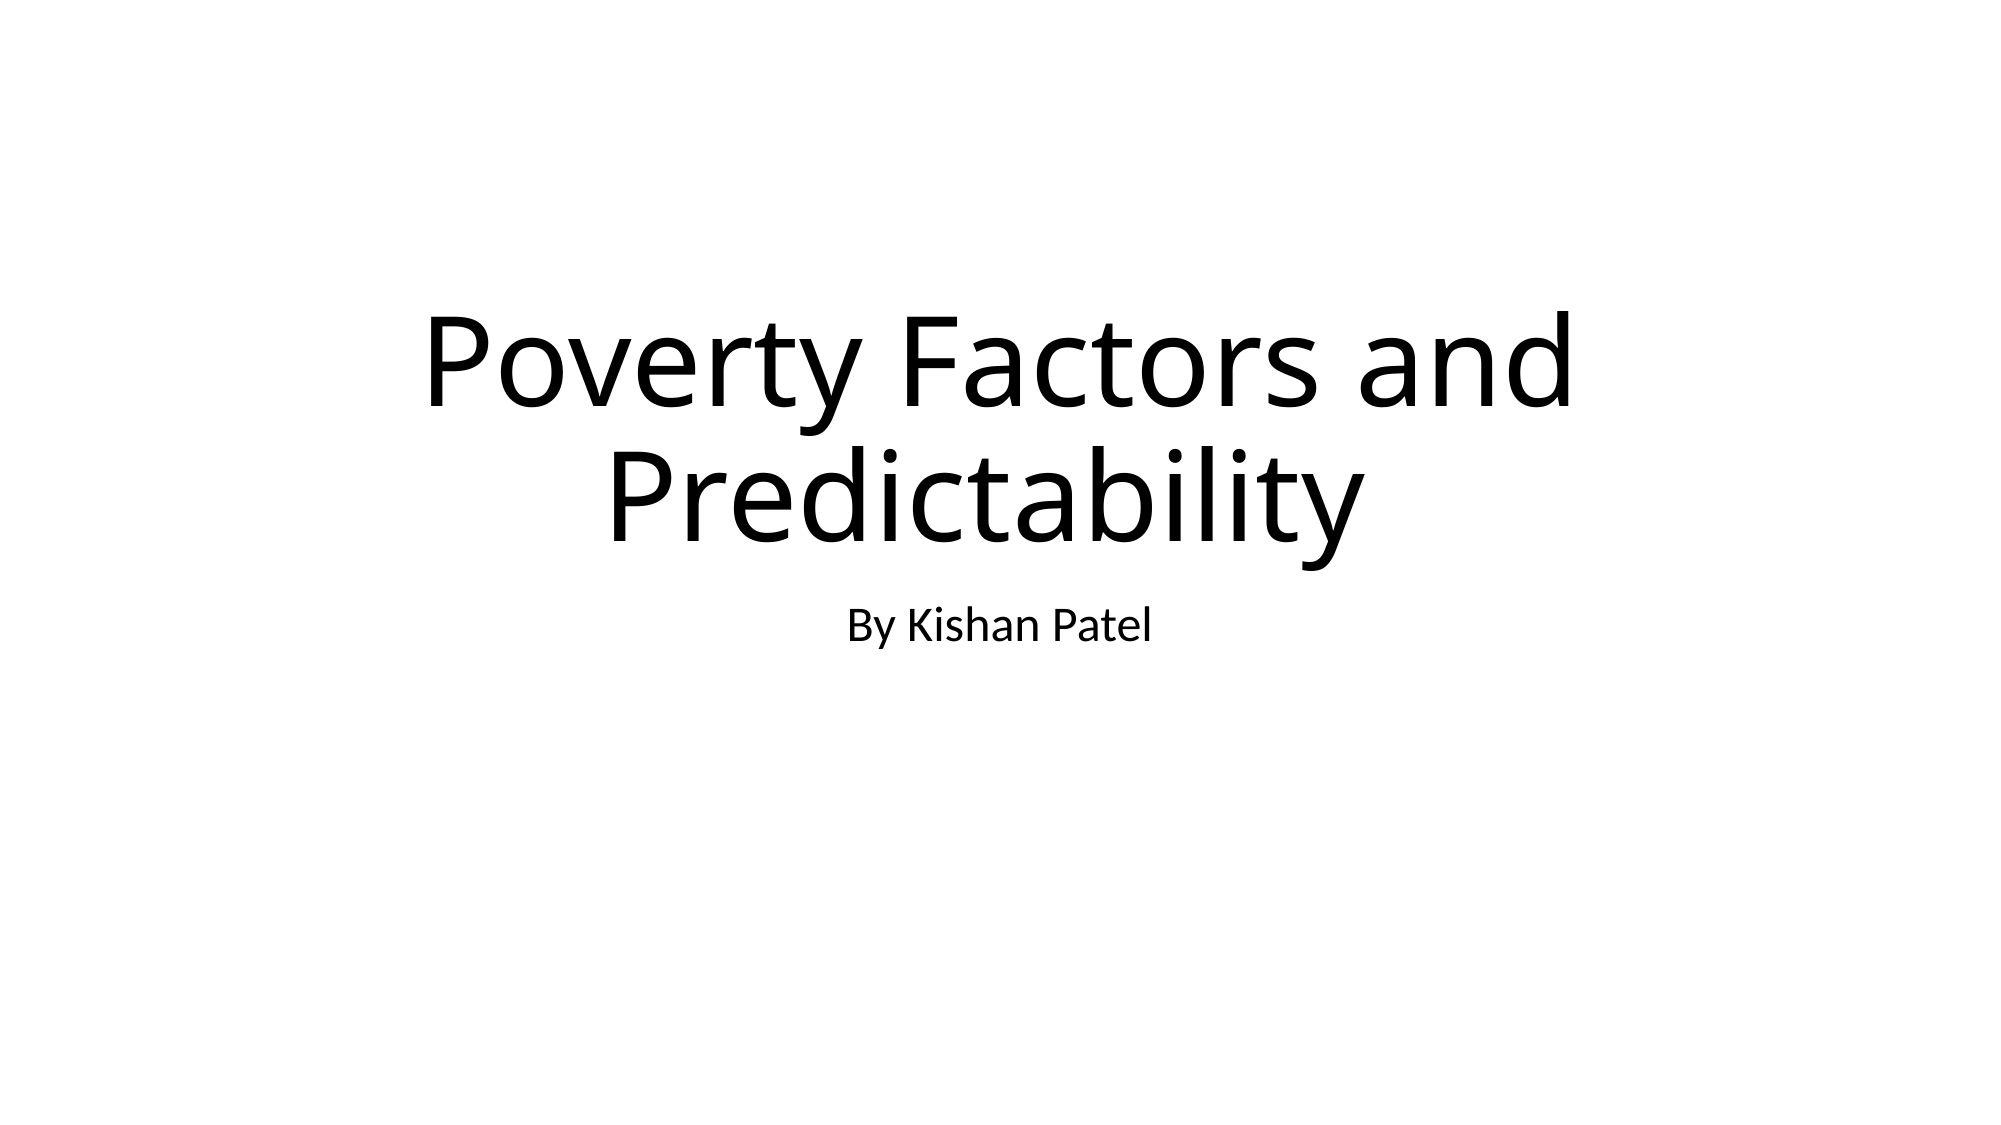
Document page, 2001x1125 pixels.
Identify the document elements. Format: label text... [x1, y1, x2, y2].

title Poverty Factors and Predictability [249, 184, 1750, 576]
subtitle By Kishan Patel [249, 590, 1750, 863]
